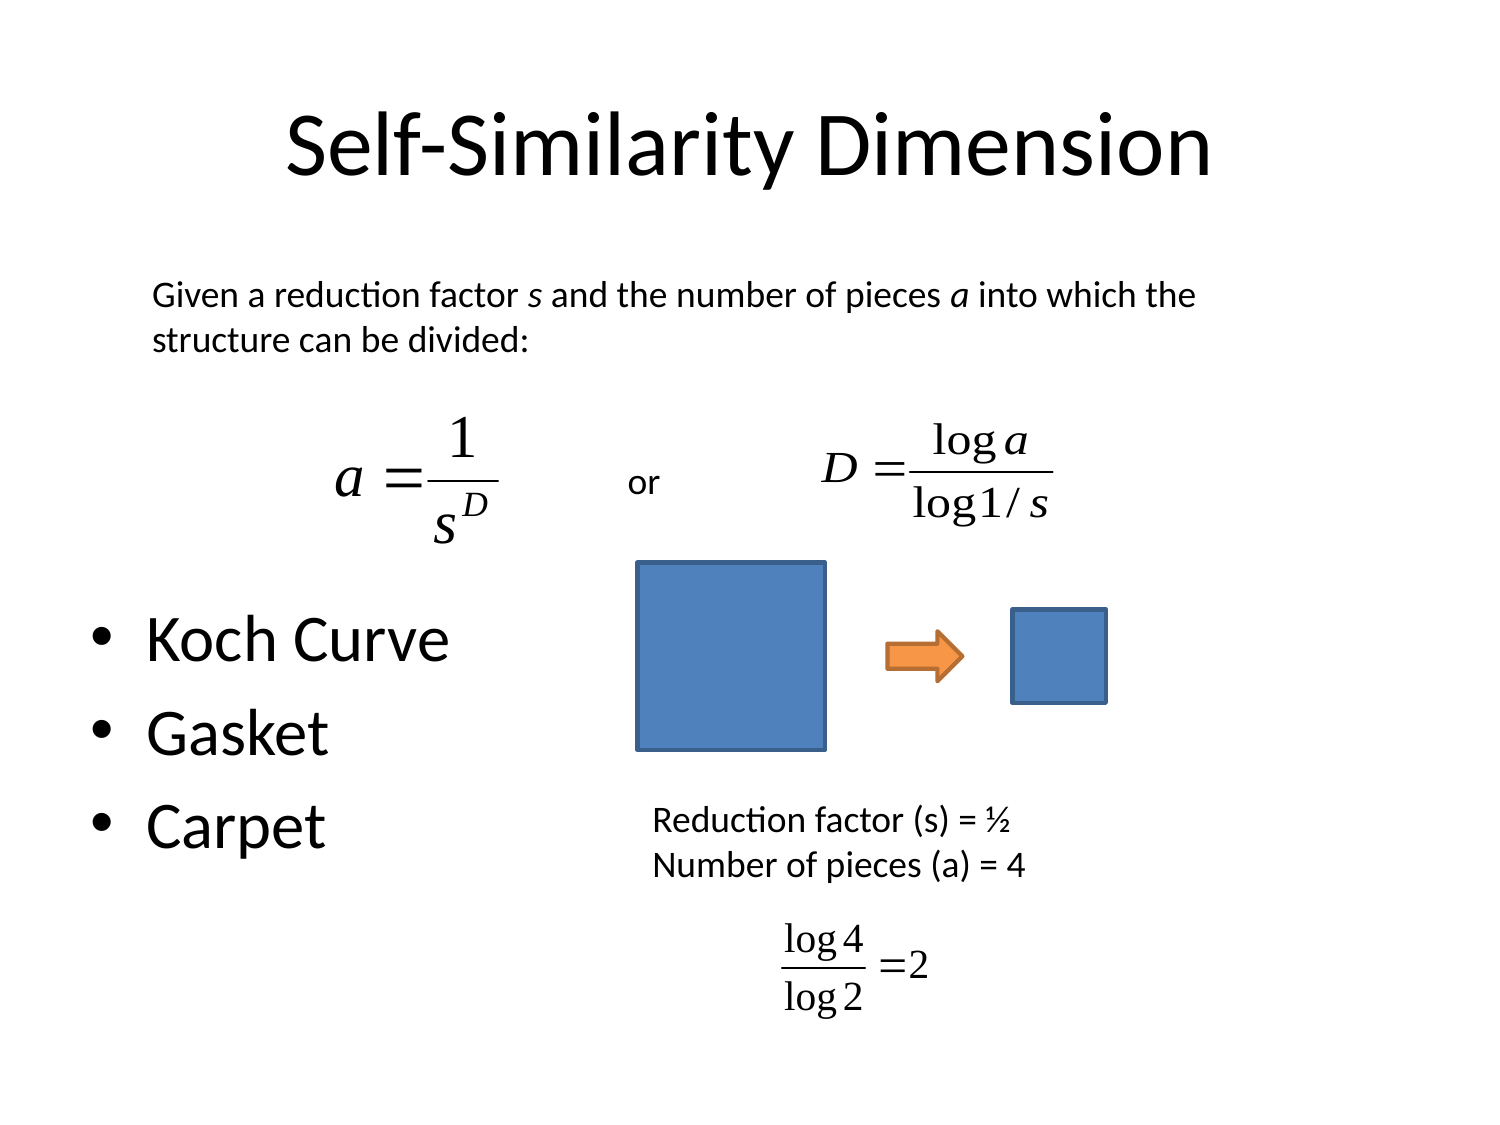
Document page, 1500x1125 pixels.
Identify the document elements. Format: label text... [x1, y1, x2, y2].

text_box [635, 560, 827, 752]
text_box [812, 412, 1063, 535]
text_box Given a reduction factor s and the number of pieces a into which the structure can be divided: [137, 262, 1250, 368]
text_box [774, 912, 938, 1027]
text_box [324, 399, 513, 558]
list Koch Curve Gasket Carpet [75, 587, 1425, 1005]
text_box Reduction factor (s) = ½ Number of pieces (a) = 4 [637, 787, 1163, 893]
text_box [885, 629, 965, 684]
title Self-Similarity Dimension [75, 45, 1425, 233]
text_box [1010, 607, 1108, 705]
text_box or [612, 449, 676, 510]
